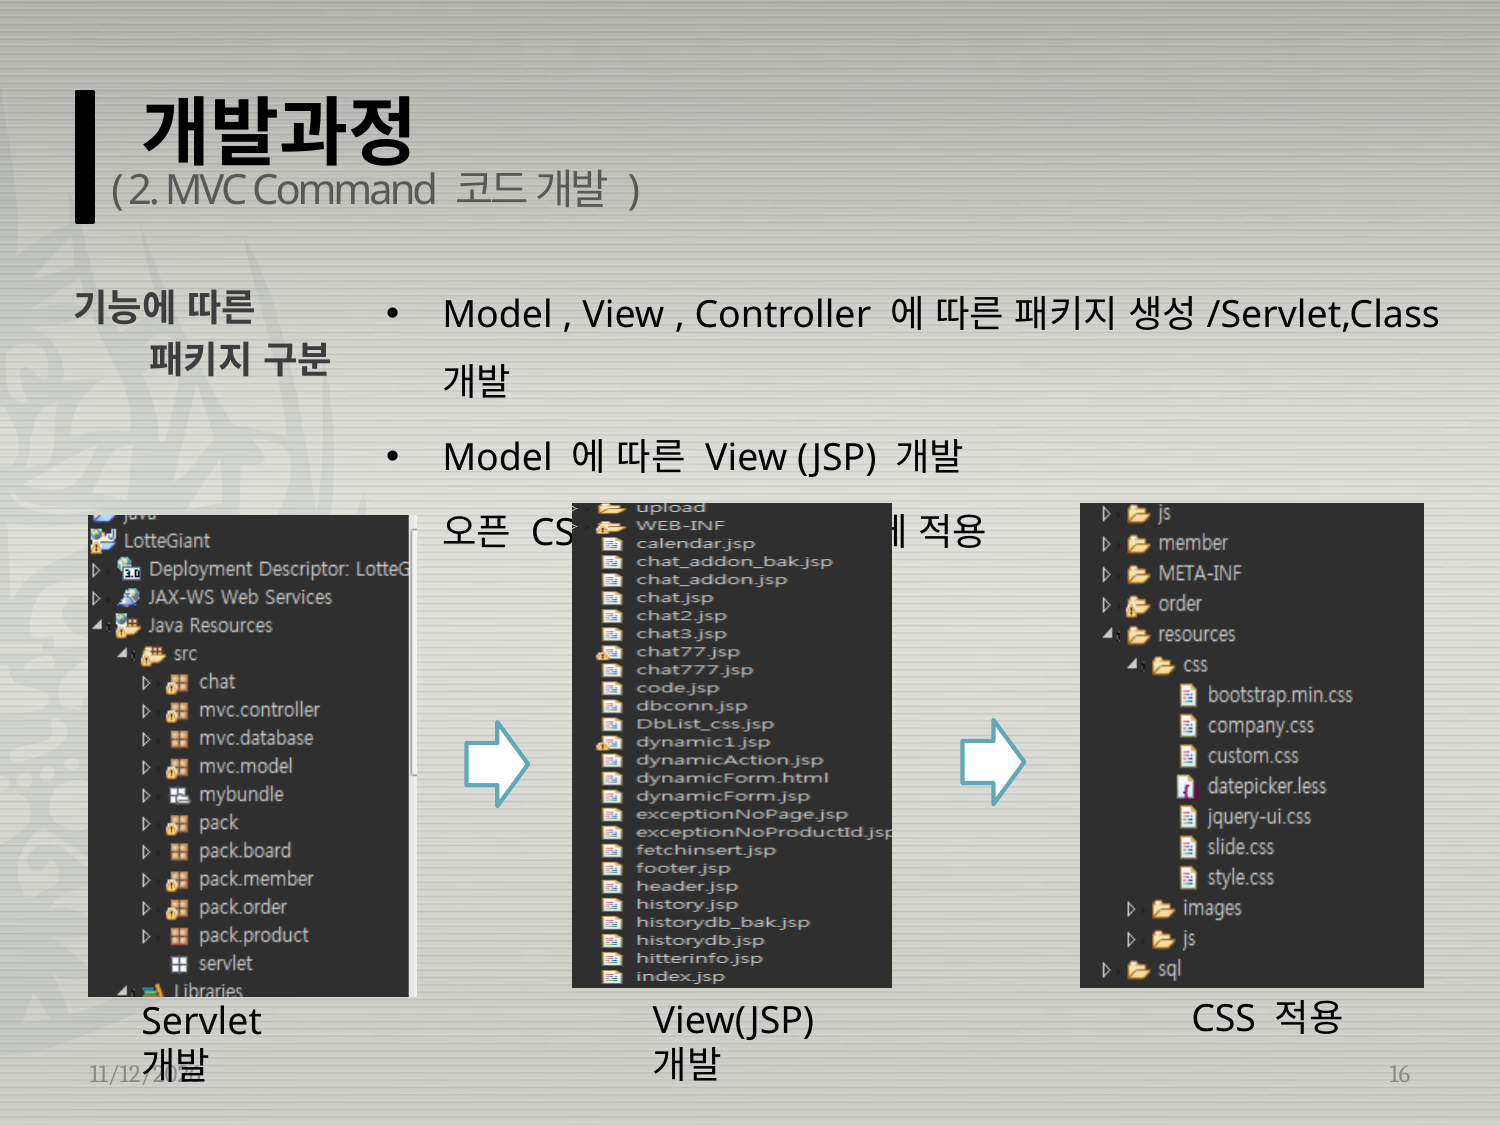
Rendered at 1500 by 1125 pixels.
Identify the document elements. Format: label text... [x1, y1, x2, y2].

picture [572, 503, 892, 989]
text_box [960, 717, 1027, 807]
slide_number 16 [1074, 1042, 1425, 1103]
picture [88, 514, 417, 997]
text_box View(JSP) 개발 [637, 1023, 916, 1094]
text_box 개발과정 [126, 77, 433, 182]
text_box ( 2. MVC Command 코드 개발 ) [96, 156, 655, 221]
text_box CSS 적용 [1137, 1029, 1416, 1042]
text_box Model , View , Controller 에 따른 패키지 생성/Servlet,Class 개발 Model 에 따른 View (JSP) 개발 오픈 CSS 를 이용해 View에 적용 [371, 260, 1500, 470]
text_box 기능에 따른 패키지 구분 [41, 276, 397, 480]
text_box [75, 90, 95, 224]
picture [1080, 503, 1424, 988]
text_box [464, 720, 530, 809]
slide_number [75, 1042, 425, 1103]
